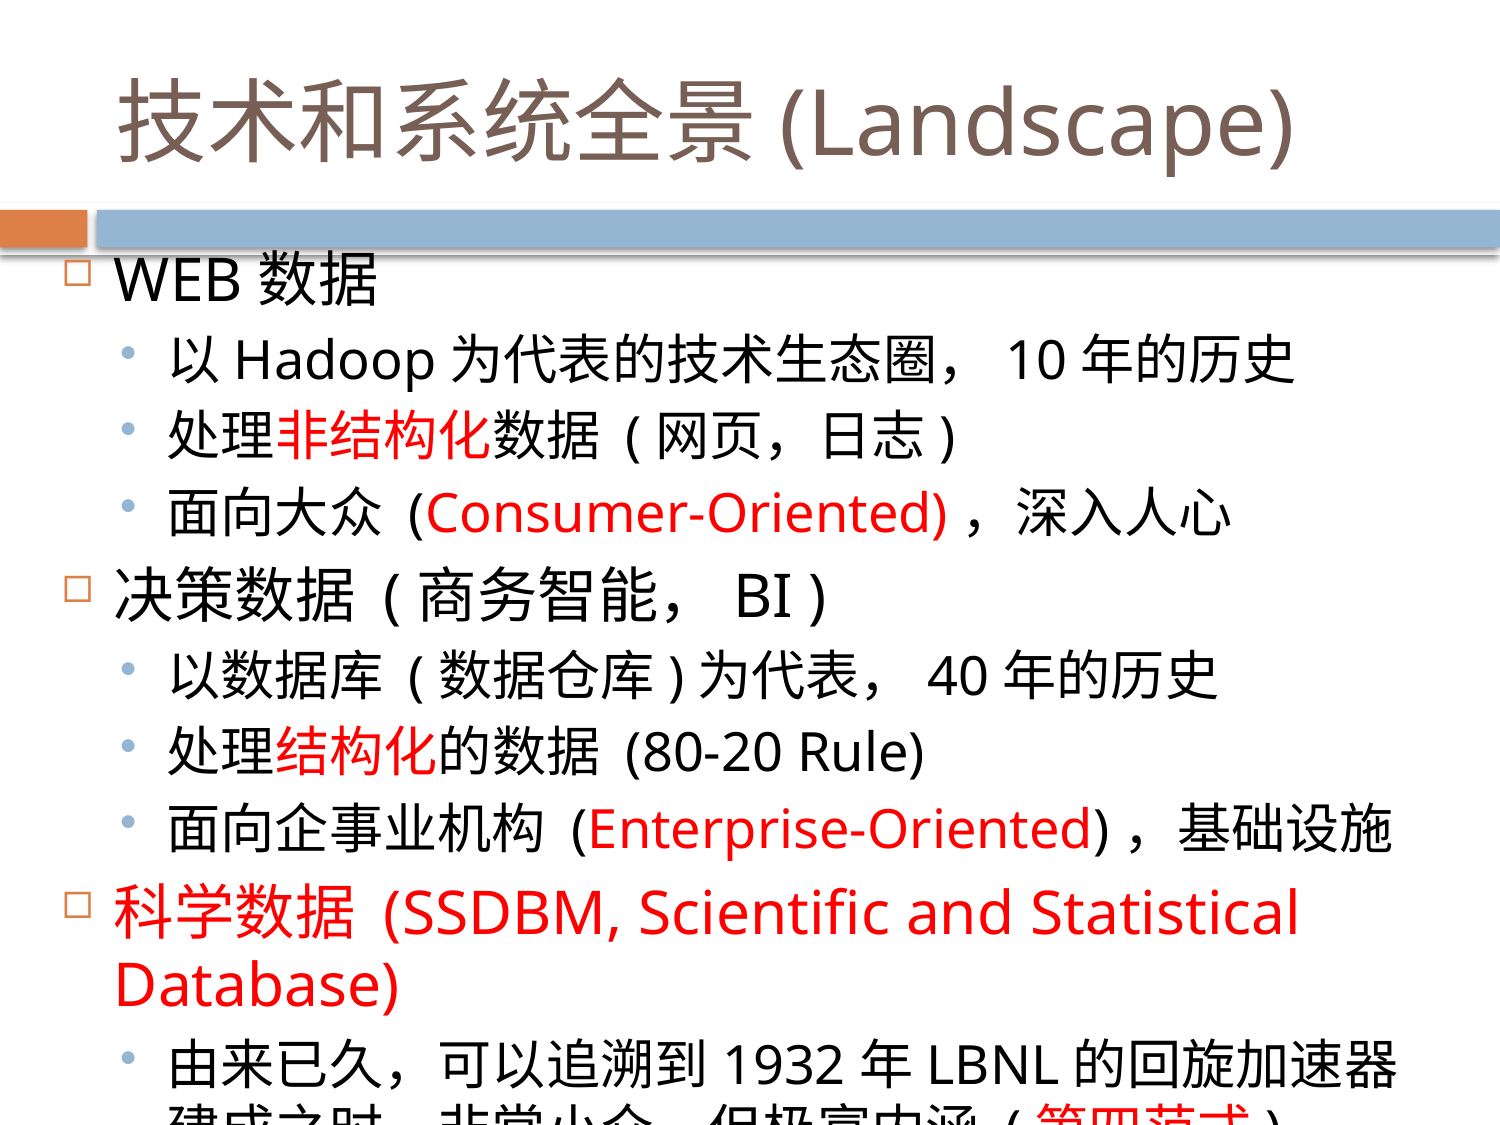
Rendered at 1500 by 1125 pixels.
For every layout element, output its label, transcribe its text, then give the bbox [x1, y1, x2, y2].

list WEB数据 以Hadoop为代表的技术生态圈，10年的历史 处理非结构化数据 (网页，日志) 面向大众 (Consumer-Oriented)，深入人心 决策数据 (商务智能，BI ) 以数据库 (数据仓库)为代表，40年的历史 处理结构化的数据 (80-20 Rule) 面向企事业机构 (Enterprise-Oriented)，基础设施 科学数据 (SSDBM, Scientific and Statistical Database) 由来已久，可以追溯到1932年LBNL的回旋加速器建成之时。非常小众，但极富内涵 (第四范式) [46, 233, 1466, 1125]
title 技术和系统全景(Landscape) [100, 37, 1439, 201]
